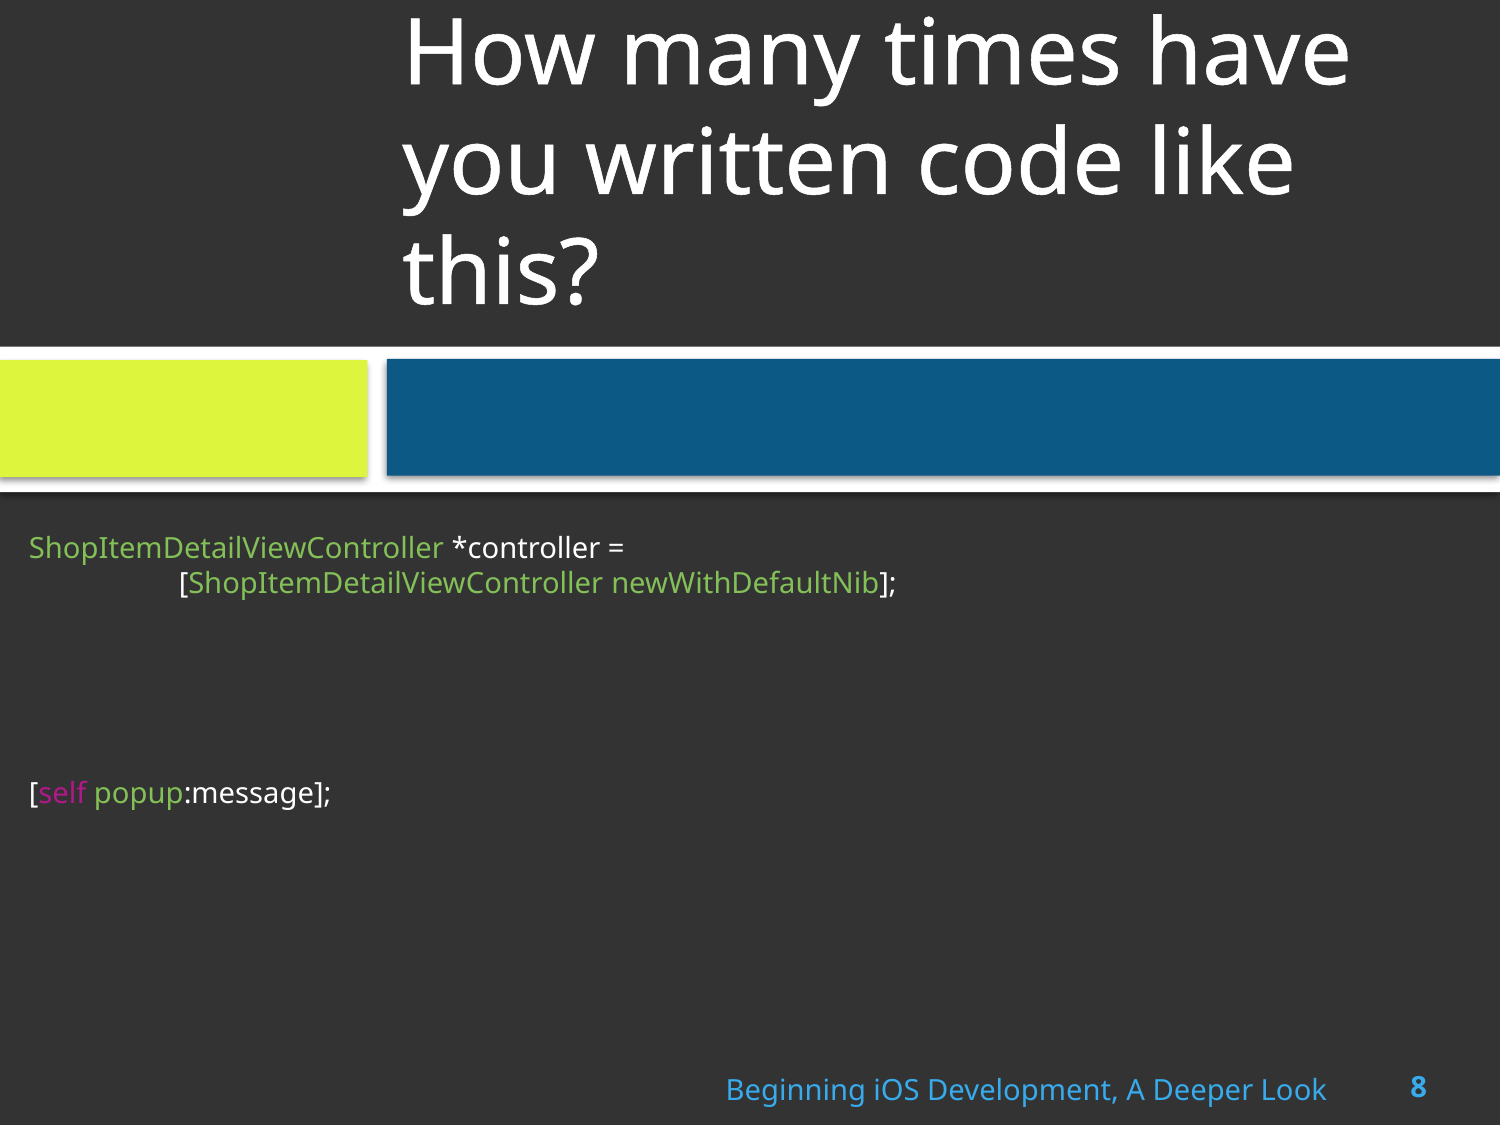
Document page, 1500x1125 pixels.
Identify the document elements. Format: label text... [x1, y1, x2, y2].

text_box ShopItemDetailViewController *controller = [ShopItemDetailViewController newWithDefaultNib]; [14, 522, 1484, 608]
slide_number 8 [1350, 1057, 1488, 1120]
title How many times have you written code like this? [387, 29, 1450, 330]
text_box [self popup:message]; [14, 767, 1488, 818]
footer Beginning iOS Development, A Deeper Look [379, 1058, 1343, 1119]
subtitle [387, 359, 1488, 473]
